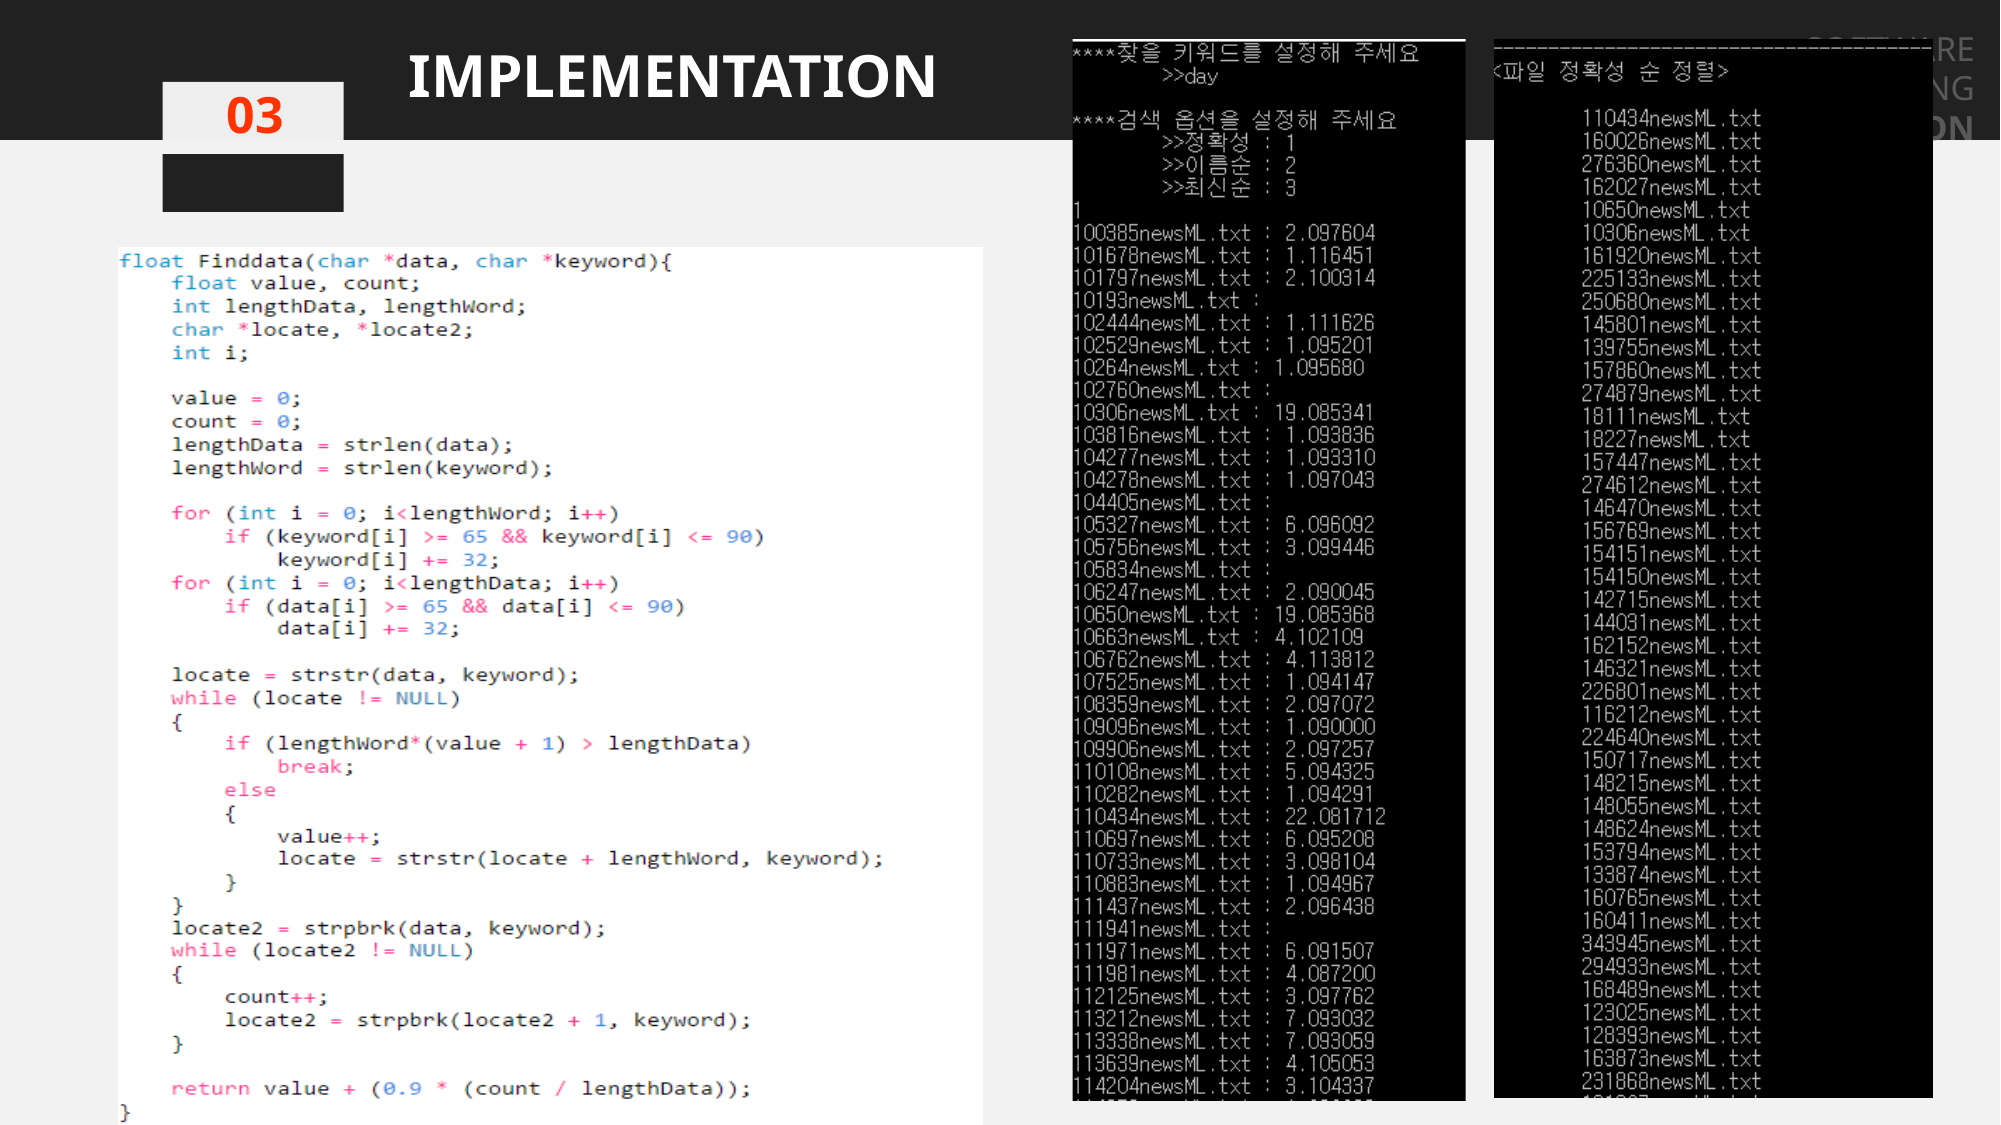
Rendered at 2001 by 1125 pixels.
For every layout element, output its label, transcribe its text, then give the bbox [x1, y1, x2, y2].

picture [118, 247, 983, 1125]
picture [1072, 39, 1466, 1101]
text_box [0, 0, 2000, 141]
text_box SOFTWARE PROGRAMMING FINAL PRESENTAION [1528, 20, 1990, 155]
text_box [299, 81, 345, 141]
text_box [161, 153, 345, 213]
text_box [161, 81, 211, 141]
text_box 03 [211, 75, 299, 151]
text_box IMPLEMENTATION [346, 31, 1002, 116]
picture [1494, 39, 1933, 1098]
